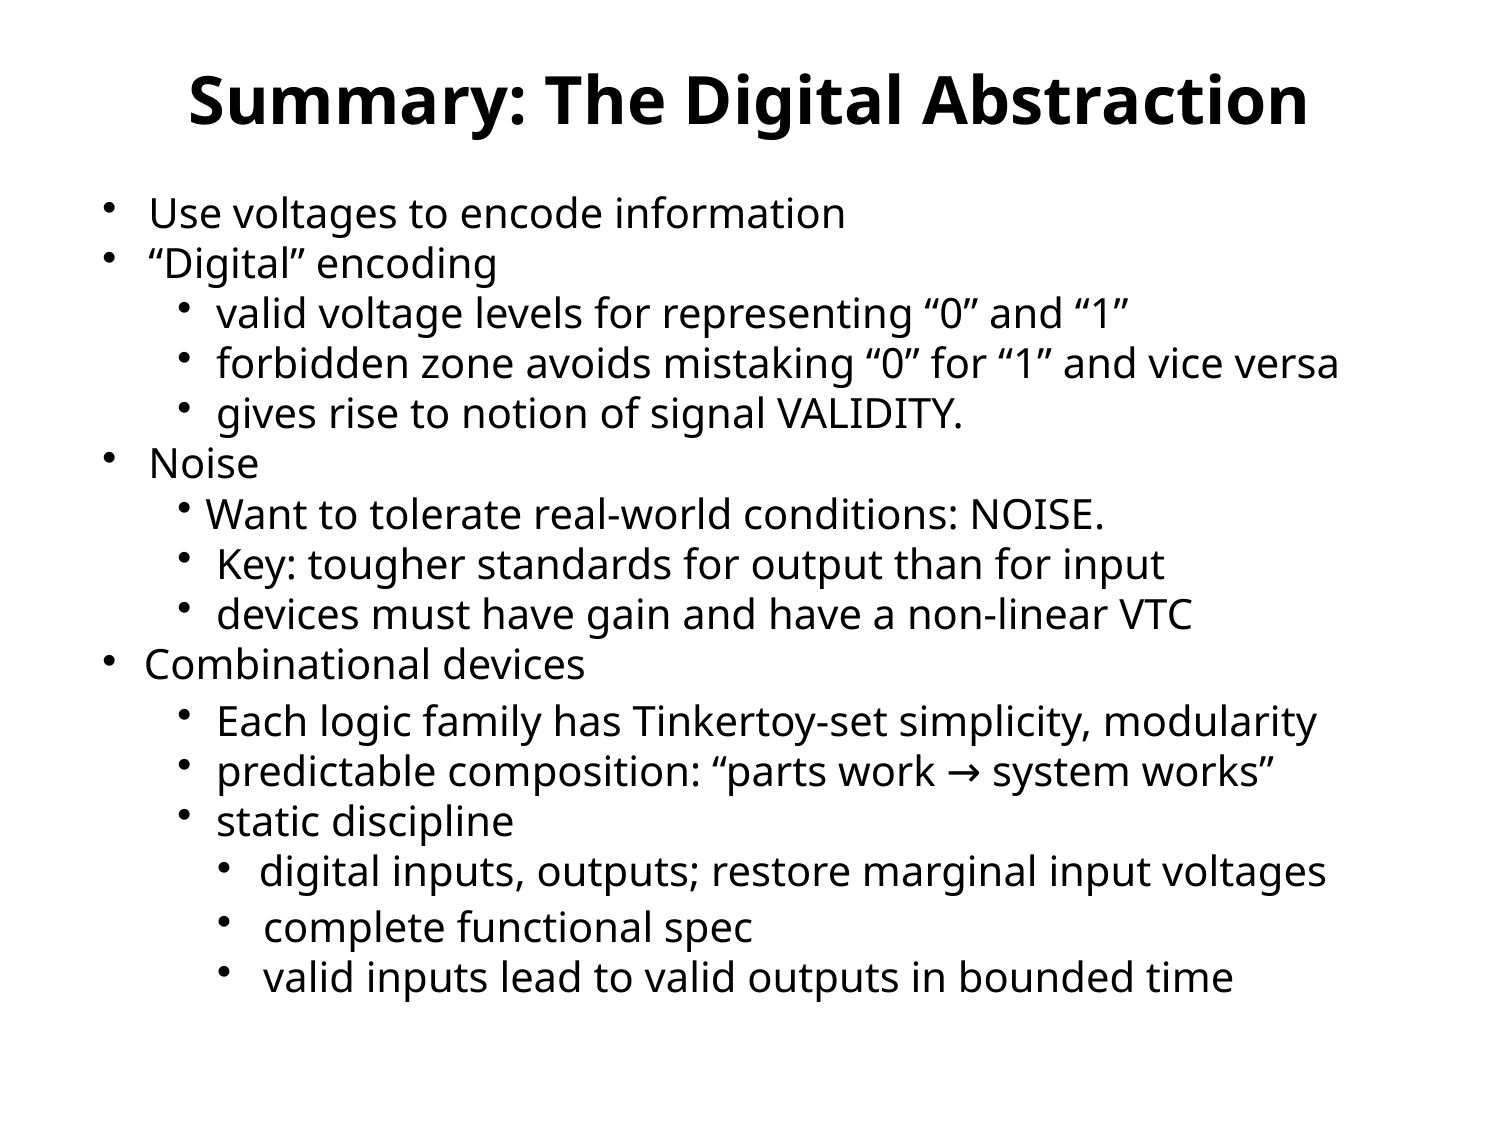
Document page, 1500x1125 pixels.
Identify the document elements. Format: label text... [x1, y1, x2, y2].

text_box Use voltages to encode information “Digital” encoding valid voltage levels for representing “0” and “1” forbidden zone avoids mistaking “0” for “1” and vice versa gives rise to notion of signal VALIDITY. Noise Want to tolerate real-world conditions: NOISE. Key: tougher standards for output than for input devices must have gain and have a non-linear VTC Combinational devices Each logic family has Tinkertoy-set simplicity, modularity predictable composition: “parts work → system works” static discipline digital inputs, outputs; restore marginal input voltages complete functional spec valid inputs lead to valid outputs in bounded time [87, 179, 1425, 1009]
title Summary: The Digital Abstraction [75, 45, 1425, 150]
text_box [740, 544, 760, 581]
